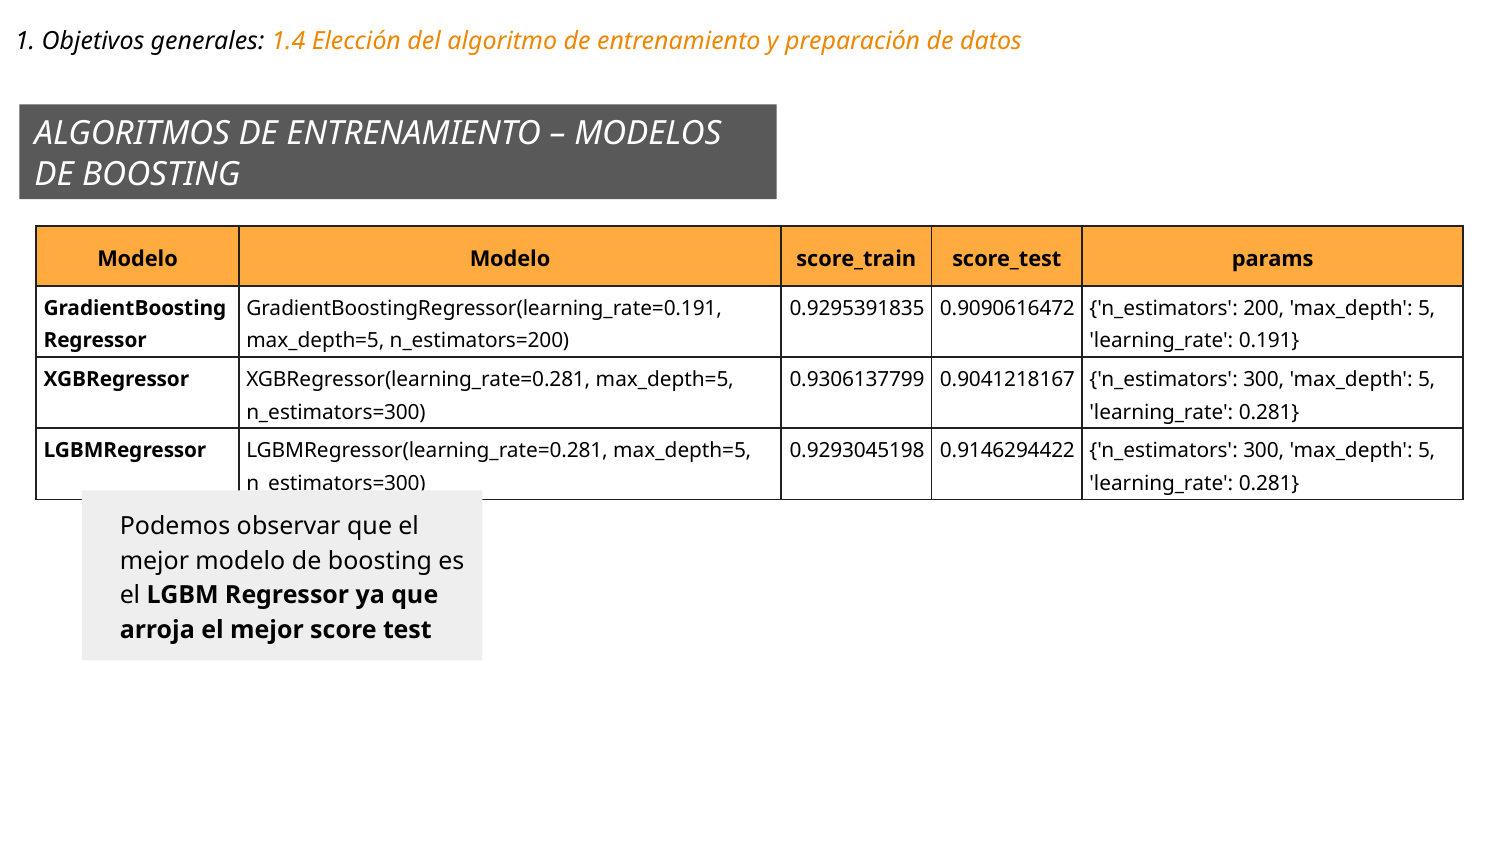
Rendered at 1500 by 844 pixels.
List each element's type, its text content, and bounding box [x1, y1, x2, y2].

table_cell LGBMRegressor [37, 429, 238, 499]
table_header score_test [932, 227, 1081, 285]
table_cell {'n_estimators': 200, 'max_depth': 5, 'learning_rate': 0.191} [1083, 287, 1462, 356]
table_cell 0.9041218167 [932, 358, 1081, 427]
table_header Modelo [240, 227, 780, 285]
table_cell {'n_estimators': 300, 'max_depth': 5, 'learning_rate': 0.281} [1083, 358, 1462, 427]
table_cell 0.9293045198 [782, 429, 931, 499]
table_cell 0.9090616472 [932, 287, 1081, 356]
table_header score_train [782, 227, 931, 285]
table_cell GradientBoostingRegressor [37, 287, 238, 356]
table_cell XGBRegressor [37, 358, 238, 427]
table_cell GradientBoostingRegressor(learning_rate=0.191, max_depth=5, n_estimators=200) [240, 287, 780, 356]
table_cell 0.9295391835 [782, 287, 931, 356]
table_cell 0.9146294422 [932, 429, 1081, 499]
table_header Modelo [37, 227, 238, 285]
table_cell LGBMRegressor(learning_rate=0.281, max_depth=5, n_estimators=300) [240, 429, 780, 499]
text_box Podemos observar que el mejor modelo de boosting es el LGBM Regressor ya que arroja el mejor score test [81, 490, 483, 661]
table_cell 0.9306137799 [782, 358, 931, 427]
text_box 1. Objetivos generales: 1.4 Elección del algoritmo de entrenamiento y preparación de datos [0, 0, 1239, 70]
table_cell {'n_estimators': 300, 'max_depth': 5, 'learning_rate': 0.281} [1083, 429, 1462, 499]
text_box ALGORITMOS DE ENTRENAMIENTO – MODELOS DE BOOSTING [19, 104, 777, 200]
table_header params [1083, 227, 1462, 285]
table_cell XGBRegressor(learning_rate=0.281, max_depth=5, n_estimators=300) [240, 358, 780, 427]
